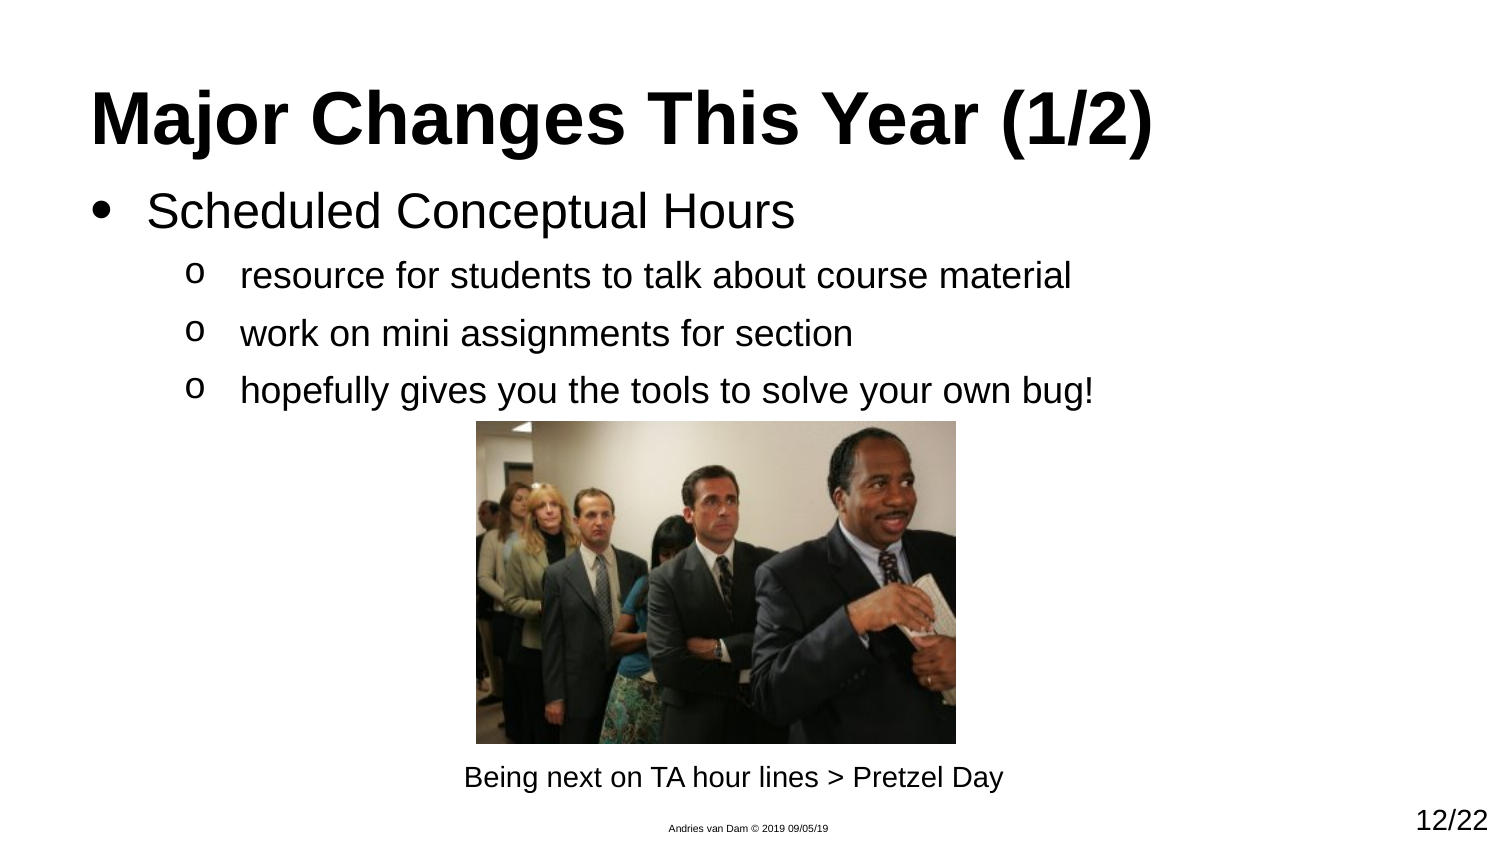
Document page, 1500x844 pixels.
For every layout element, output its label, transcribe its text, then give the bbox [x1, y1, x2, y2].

list Scheduled Conceptual Hours resource for students to talk about course material work on mini assignments for section hopefully gives you the tools to solve your own bug! [75, 175, 1411, 775]
picture [476, 421, 956, 744]
text_box Being next on TA hour lines > Pretzel Day [449, 743, 1051, 807]
title Major Changes This Year (1/2) [75, 33, 1425, 175]
